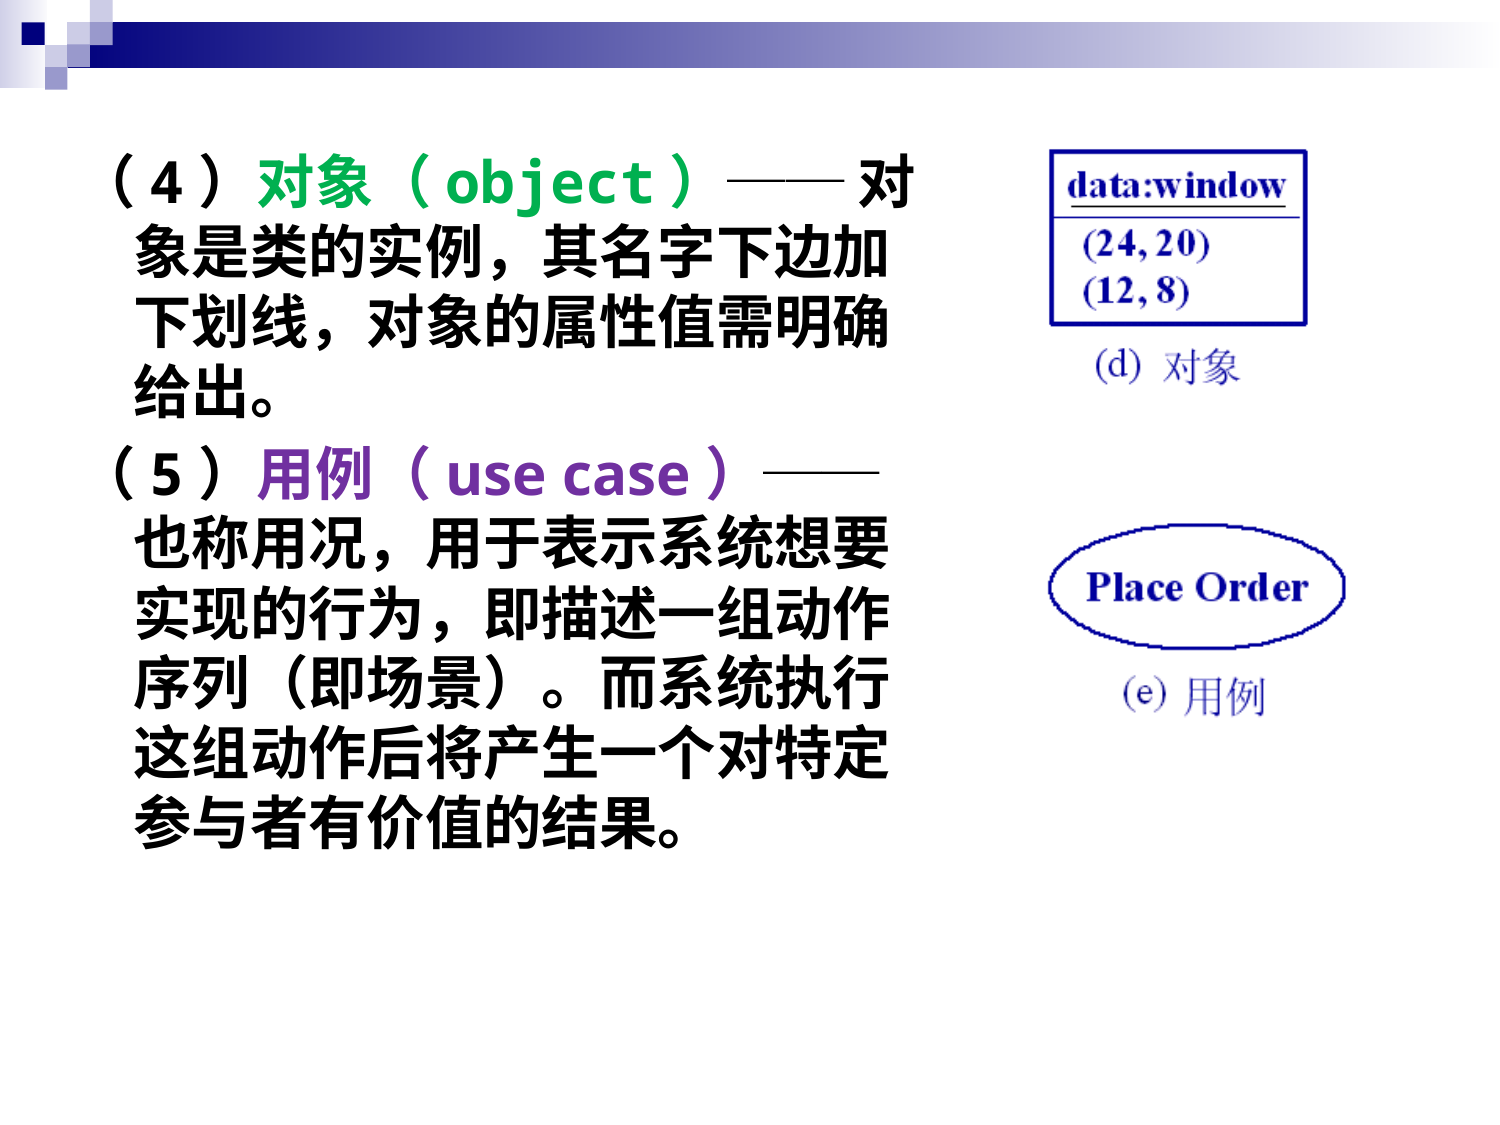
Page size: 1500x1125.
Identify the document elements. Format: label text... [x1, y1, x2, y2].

picture [1024, 512, 1367, 733]
picture [1037, 137, 1334, 394]
list （4）对象（object）── 对象是类的实例，其名字下边加下划线，对象的属性值需明确给出。 （5）用例（use case）── 也称用况，用于表示系统想要实现的行为，即描述一组动作序列（即场景）。而系统执行这组动作后将产生一个对特定参与者有价值的结果。 [62, 137, 963, 851]
